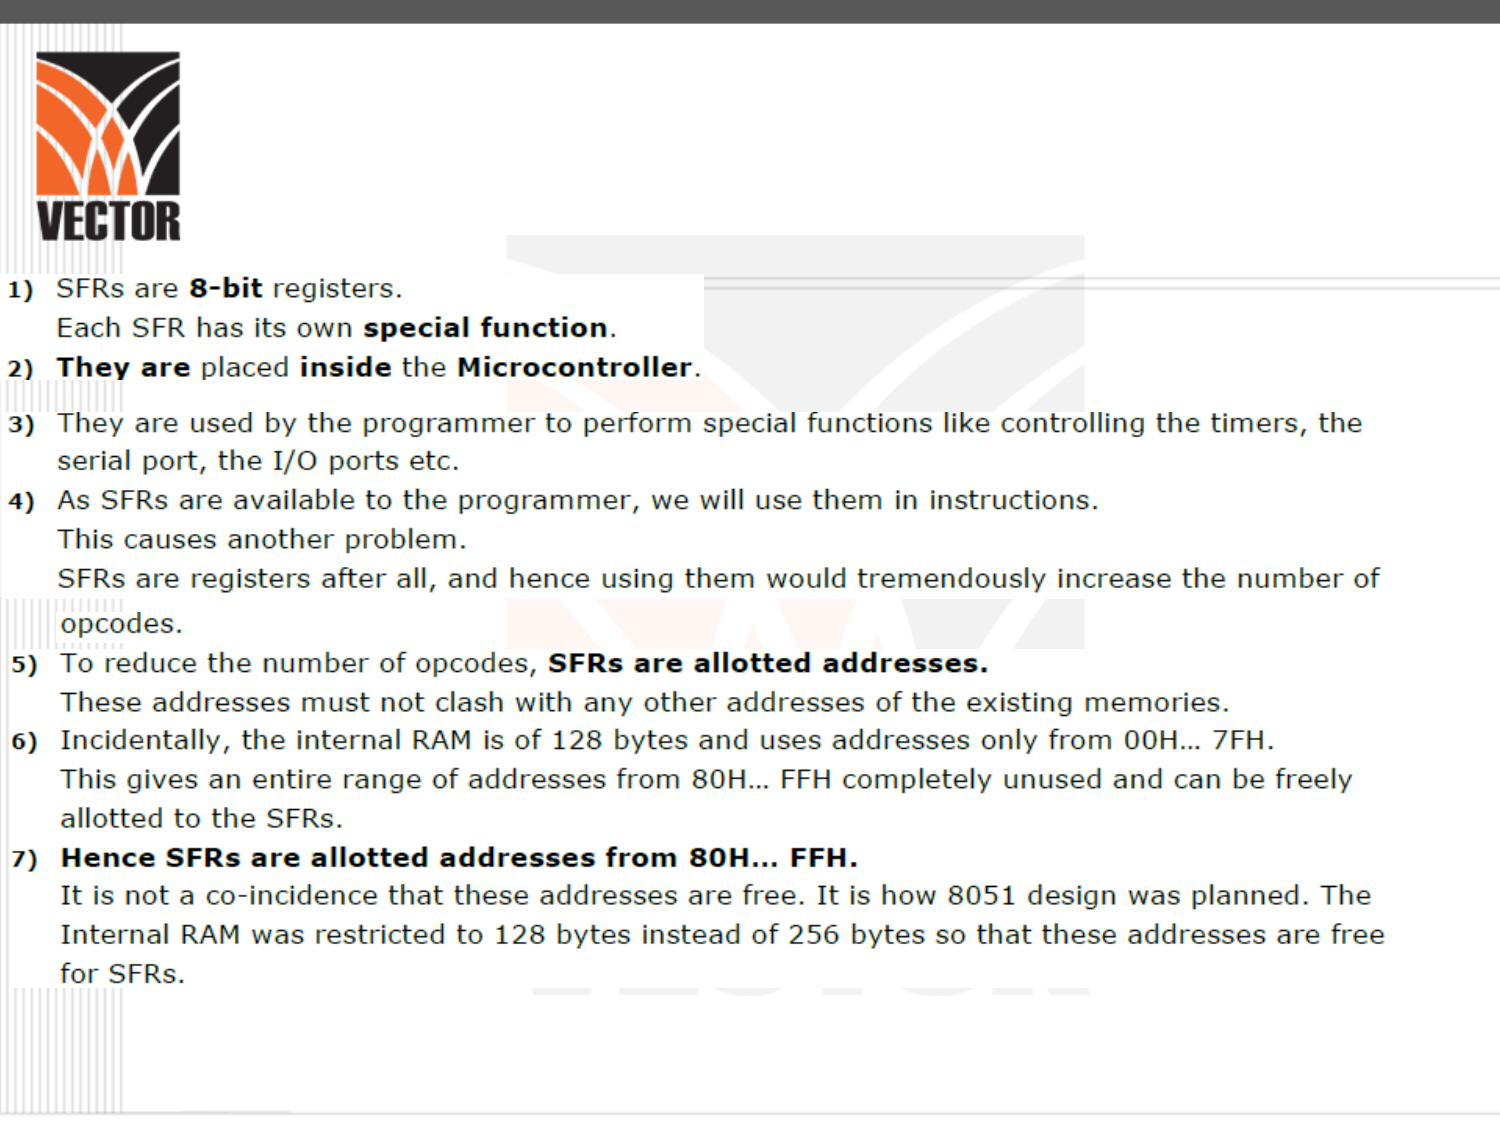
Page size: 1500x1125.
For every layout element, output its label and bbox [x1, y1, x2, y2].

list [0, 274, 704, 380]
picture [0, 0, 1500, 1125]
